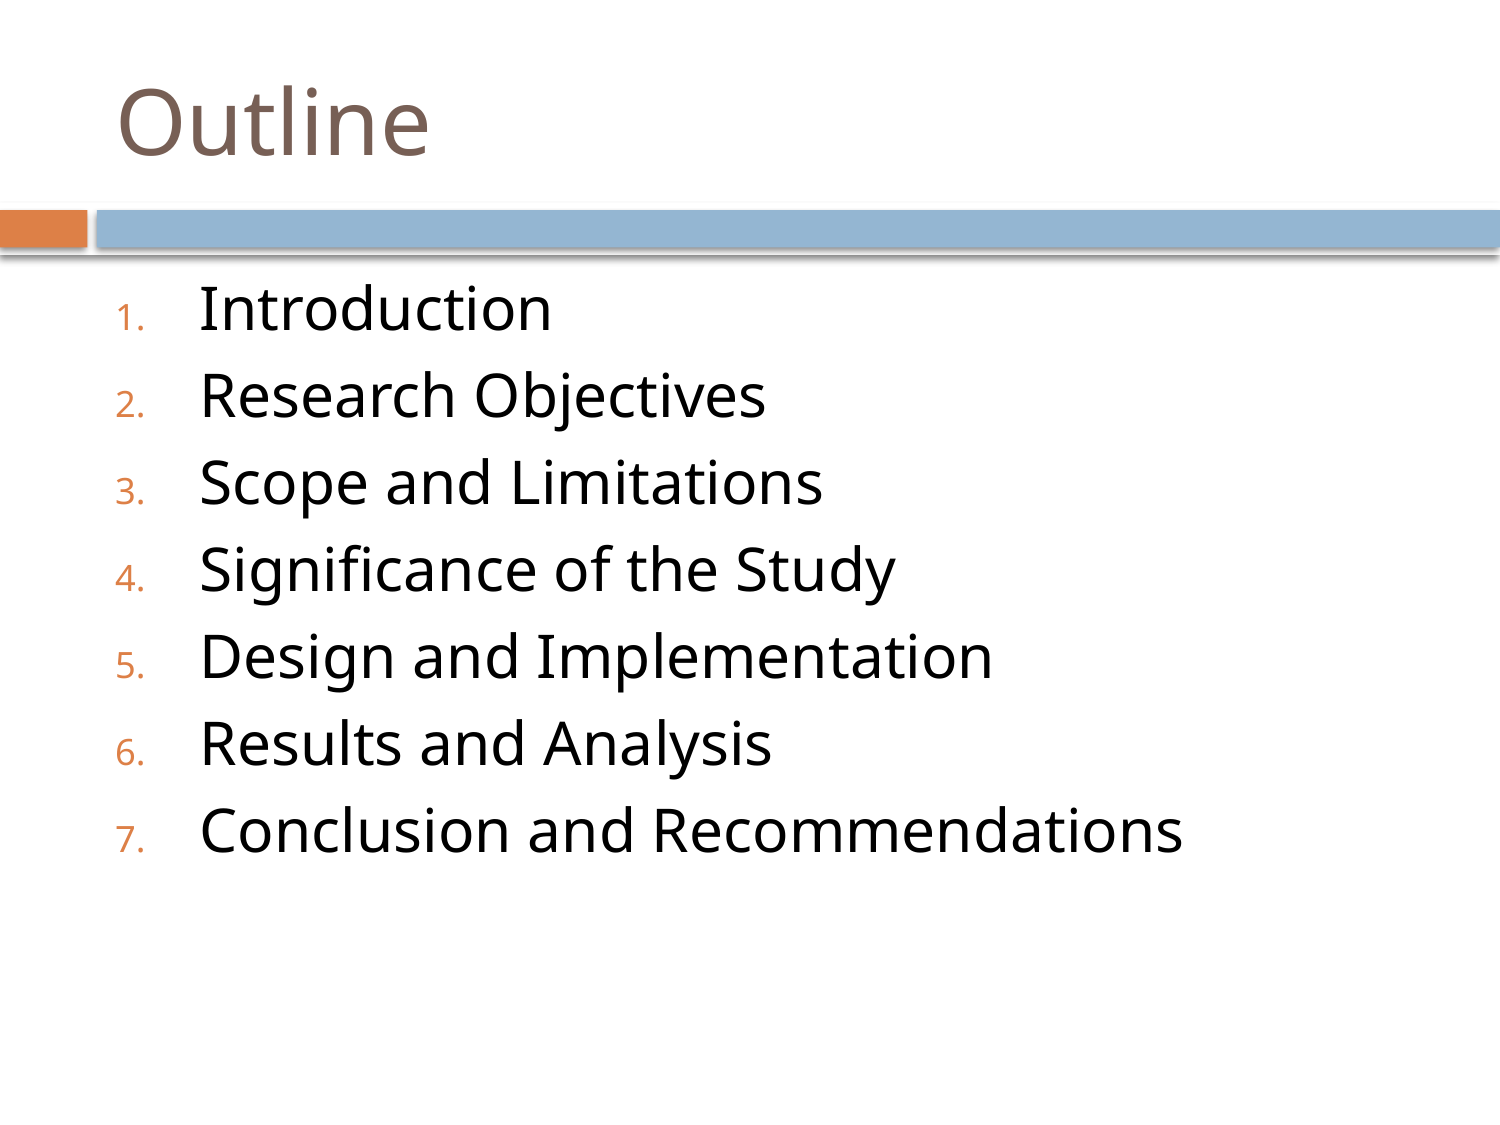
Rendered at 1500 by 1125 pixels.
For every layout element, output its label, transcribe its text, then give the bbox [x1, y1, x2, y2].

title Outline [100, 37, 1438, 200]
list Introduction Research Objectives Scope and Limitations Significance of the Study Design and Implementation Results and Analysis Conclusion and Recommendations [100, 262, 1438, 1000]
